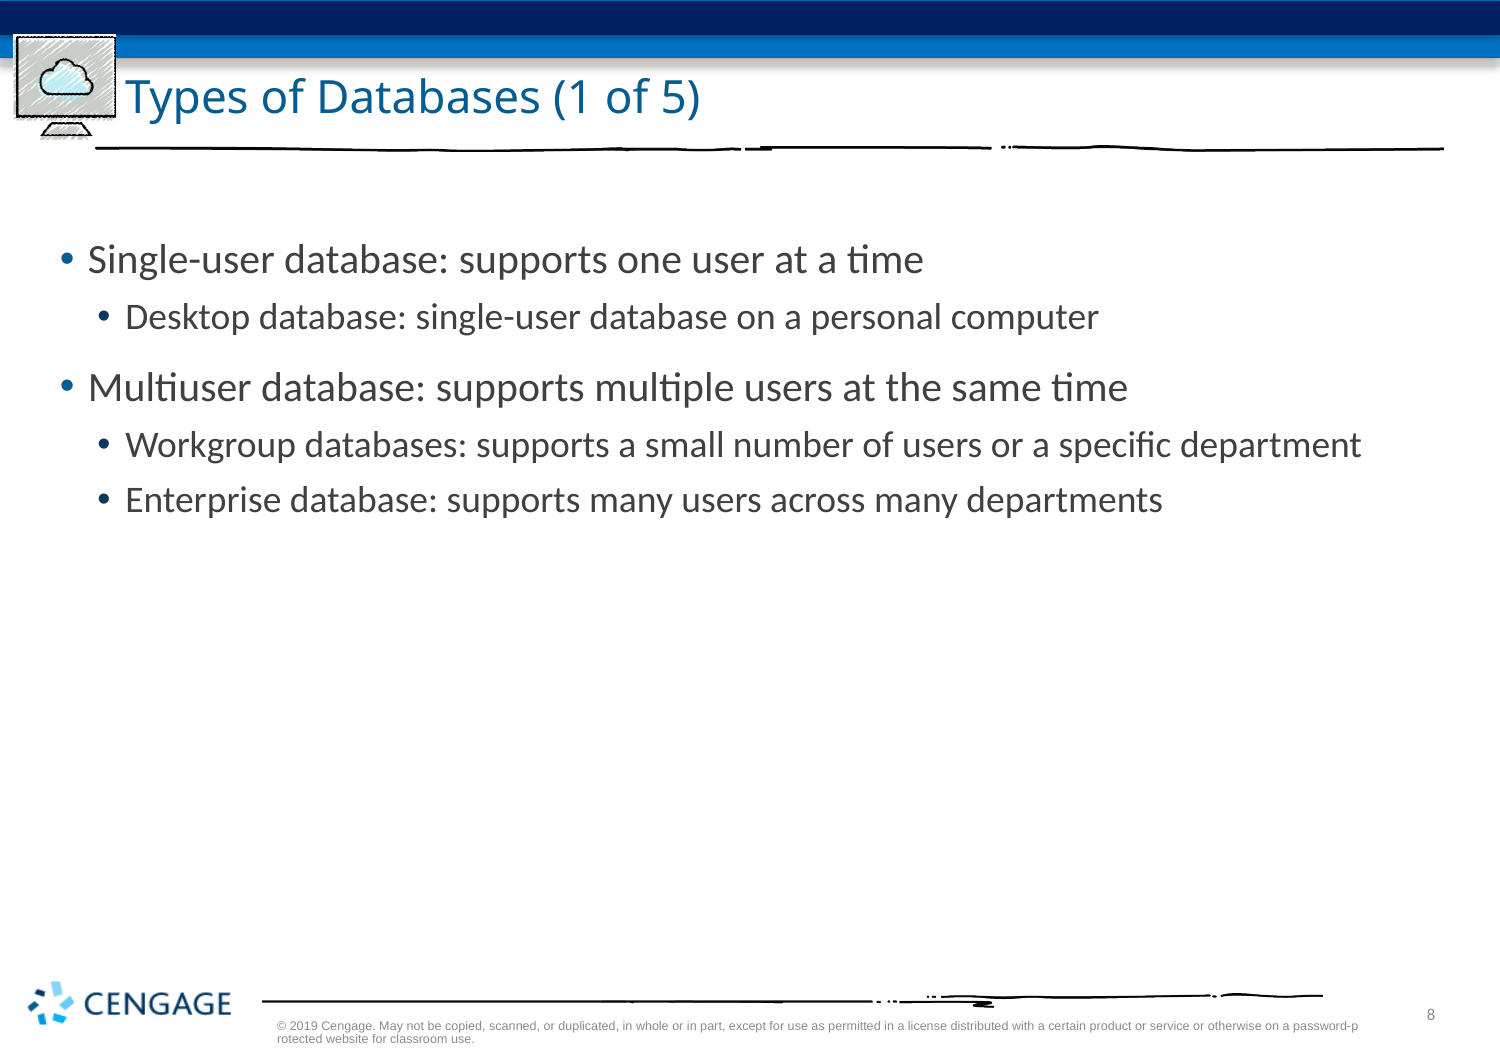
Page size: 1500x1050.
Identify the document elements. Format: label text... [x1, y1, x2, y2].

title Types of Databases (1 of 5) [125, 61, 1442, 138]
picture [262, 993, 1323, 1007]
footer © 2019 Cengage. May not be copied, scanned, or duplicated, in whole or in part, except for use as permitted in a license distributed with a certain product or service or otherwise on a password-protected website for classroom use. [262, 1007, 1375, 1045]
list Single-user database: supports one user at a time Desktop database: single-user database on a personal computer Multiuser database: supports multiple users at the same time Workgroup databases: supports a small number of users or a specific department Enterprise database: supports many users across many departments [59, 235, 1441, 468]
picture [13, 34, 117, 141]
picture [95, 145, 1444, 152]
picture [7, 968, 244, 1037]
